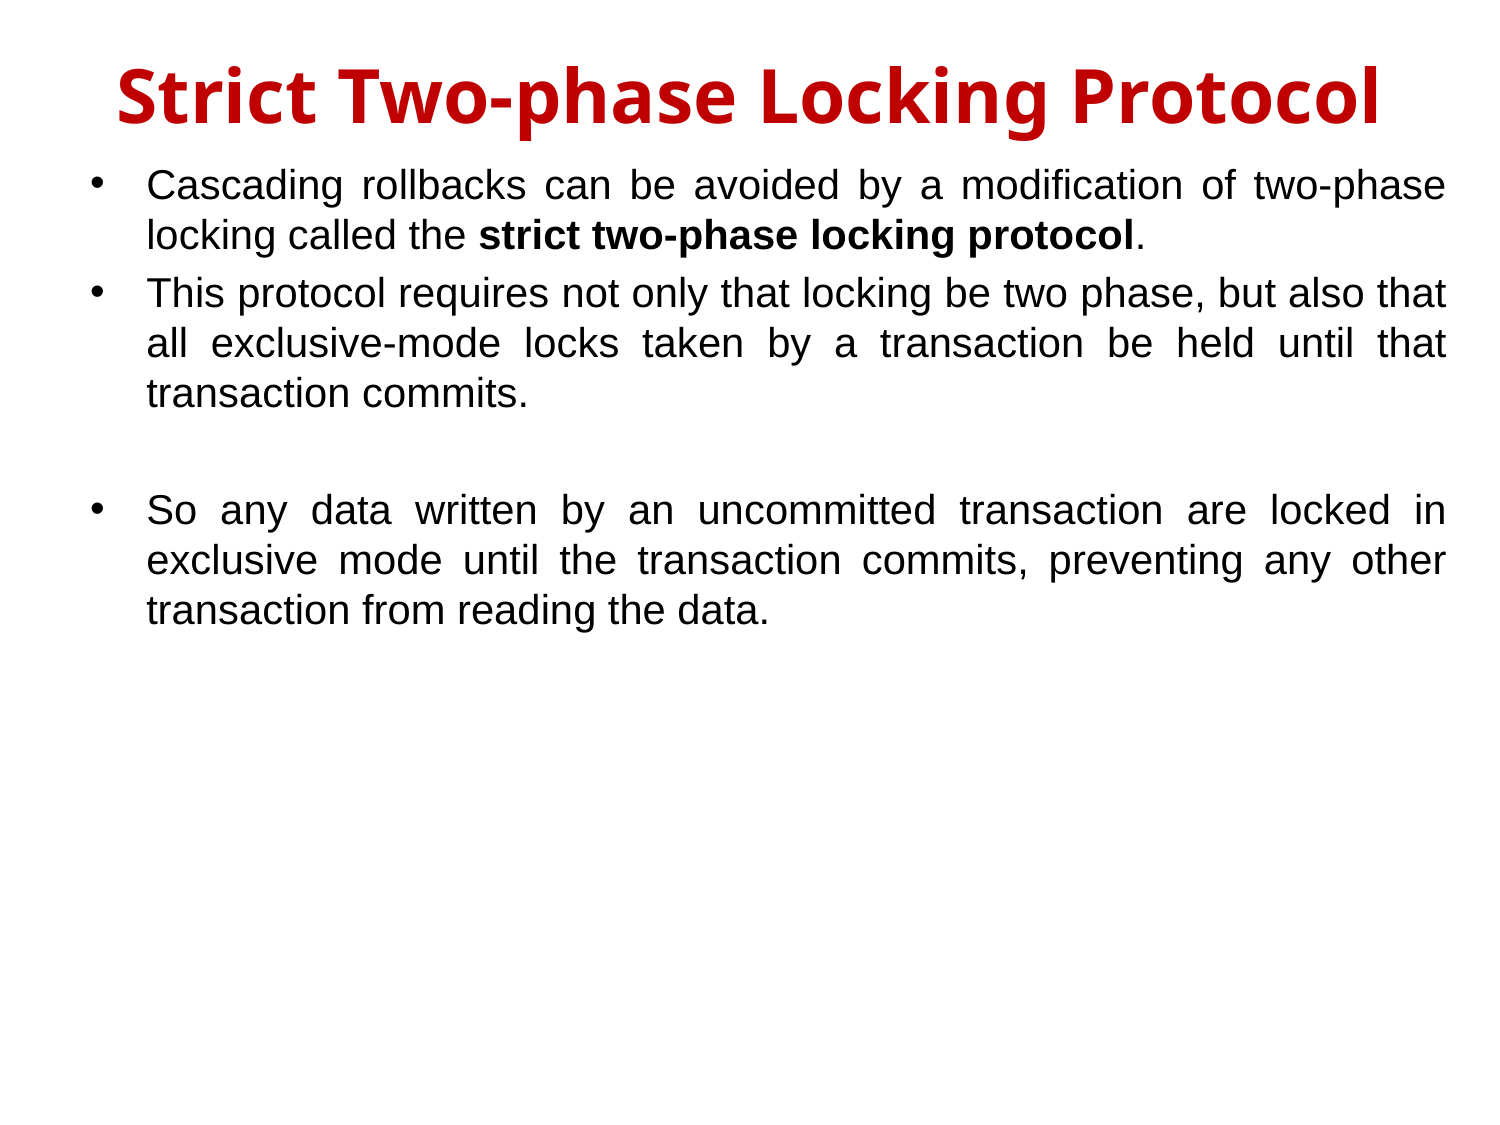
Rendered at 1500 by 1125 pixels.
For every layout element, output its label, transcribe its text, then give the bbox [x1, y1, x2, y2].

list Cascading rollbacks can be avoided by a modification of two-phase locking called the strict two-phase locking protocol. This protocol requires not only that locking be two phase, but also that all exclusive-mode locks taken by a transaction be held until that transaction commits. So any data written by an uncommitted transaction are locked in exclusive mode until the transaction commits, preventing any other transaction from reading the data. [75, 149, 1463, 1005]
title Strict Two-phase Locking Protocol [75, 0, 1425, 149]
